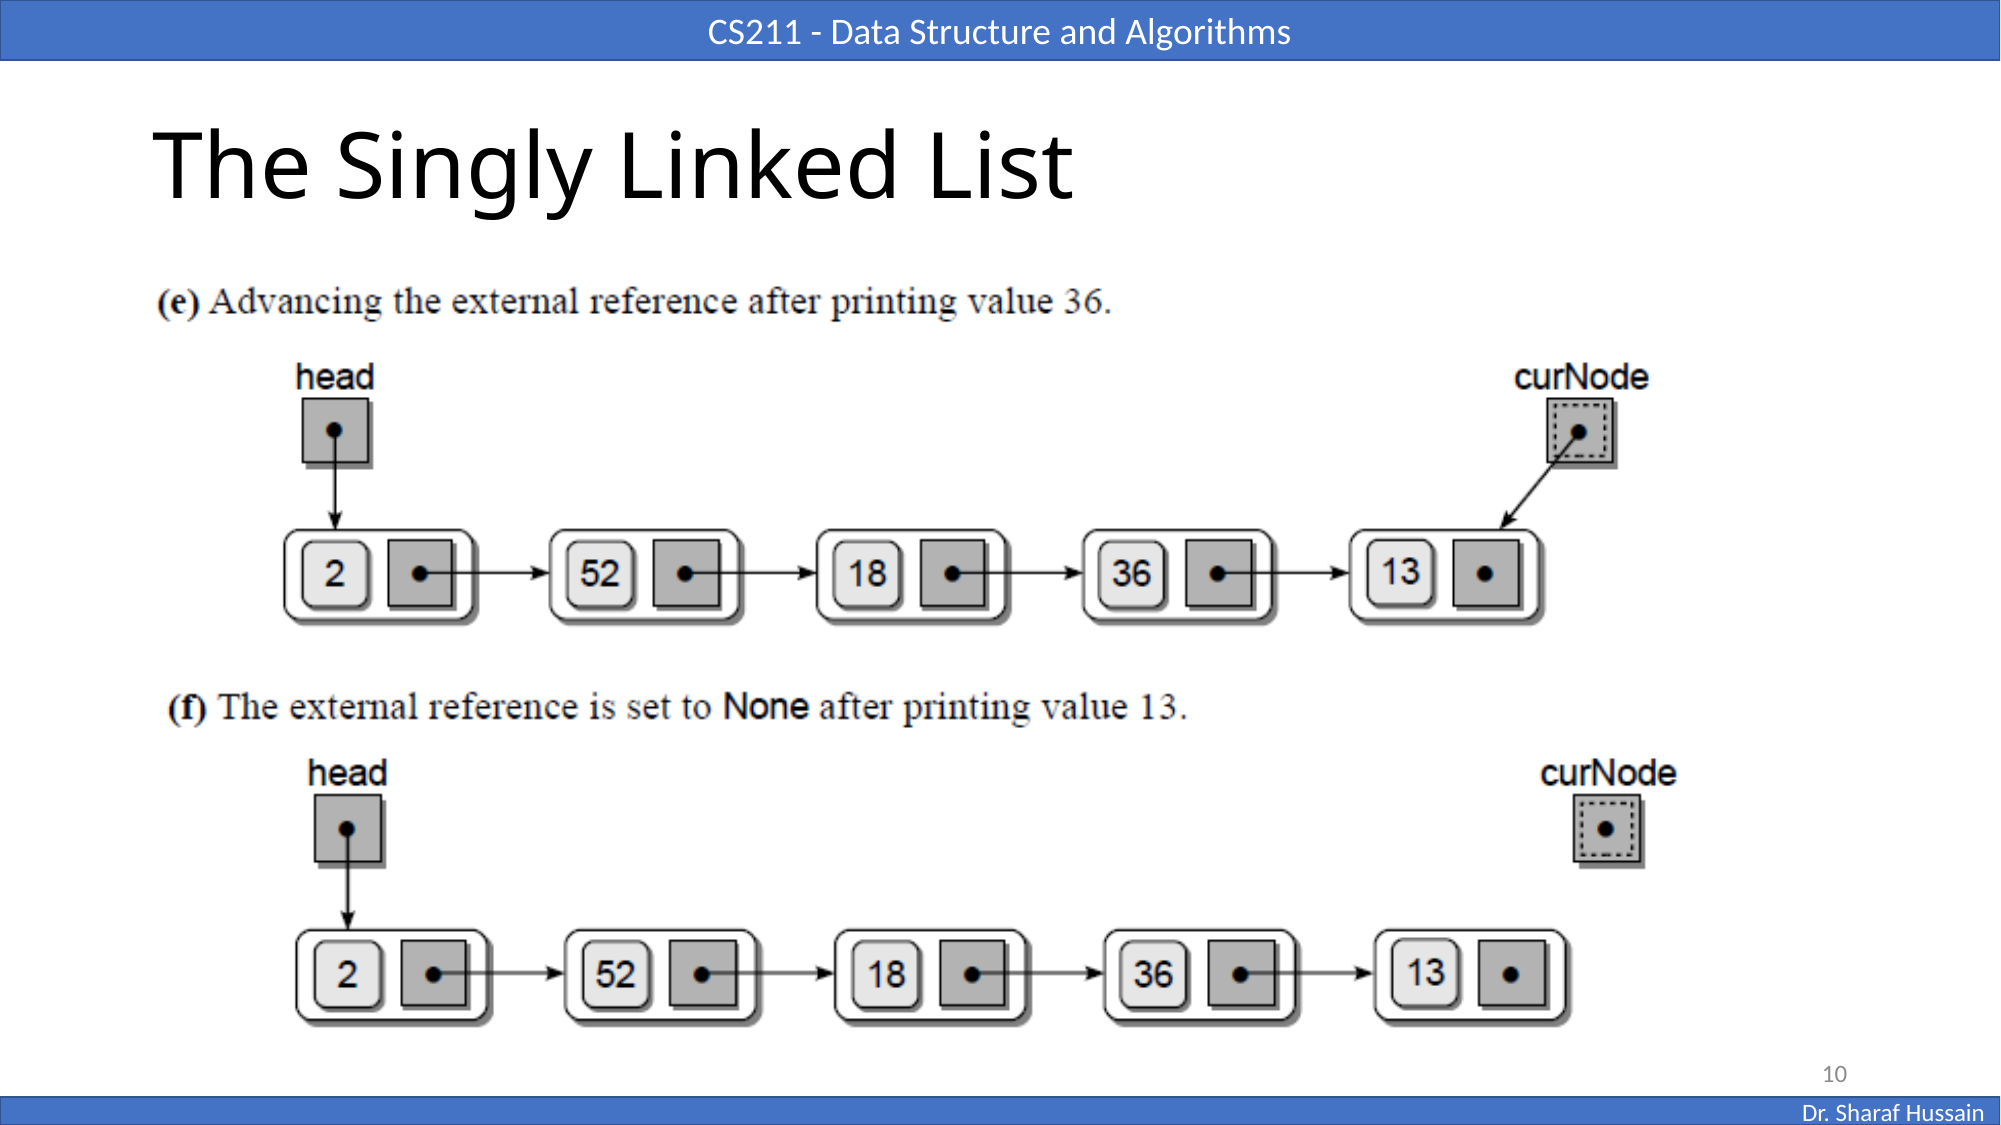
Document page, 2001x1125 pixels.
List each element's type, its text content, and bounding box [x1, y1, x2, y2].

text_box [137, 277, 1653, 630]
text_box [137, 680, 1687, 1036]
picture [137, 680, 1689, 1038]
slide_number 10 [1412, 1042, 1863, 1103]
title The Singly Linked List [137, 59, 1863, 278]
picture [137, 277, 1655, 632]
